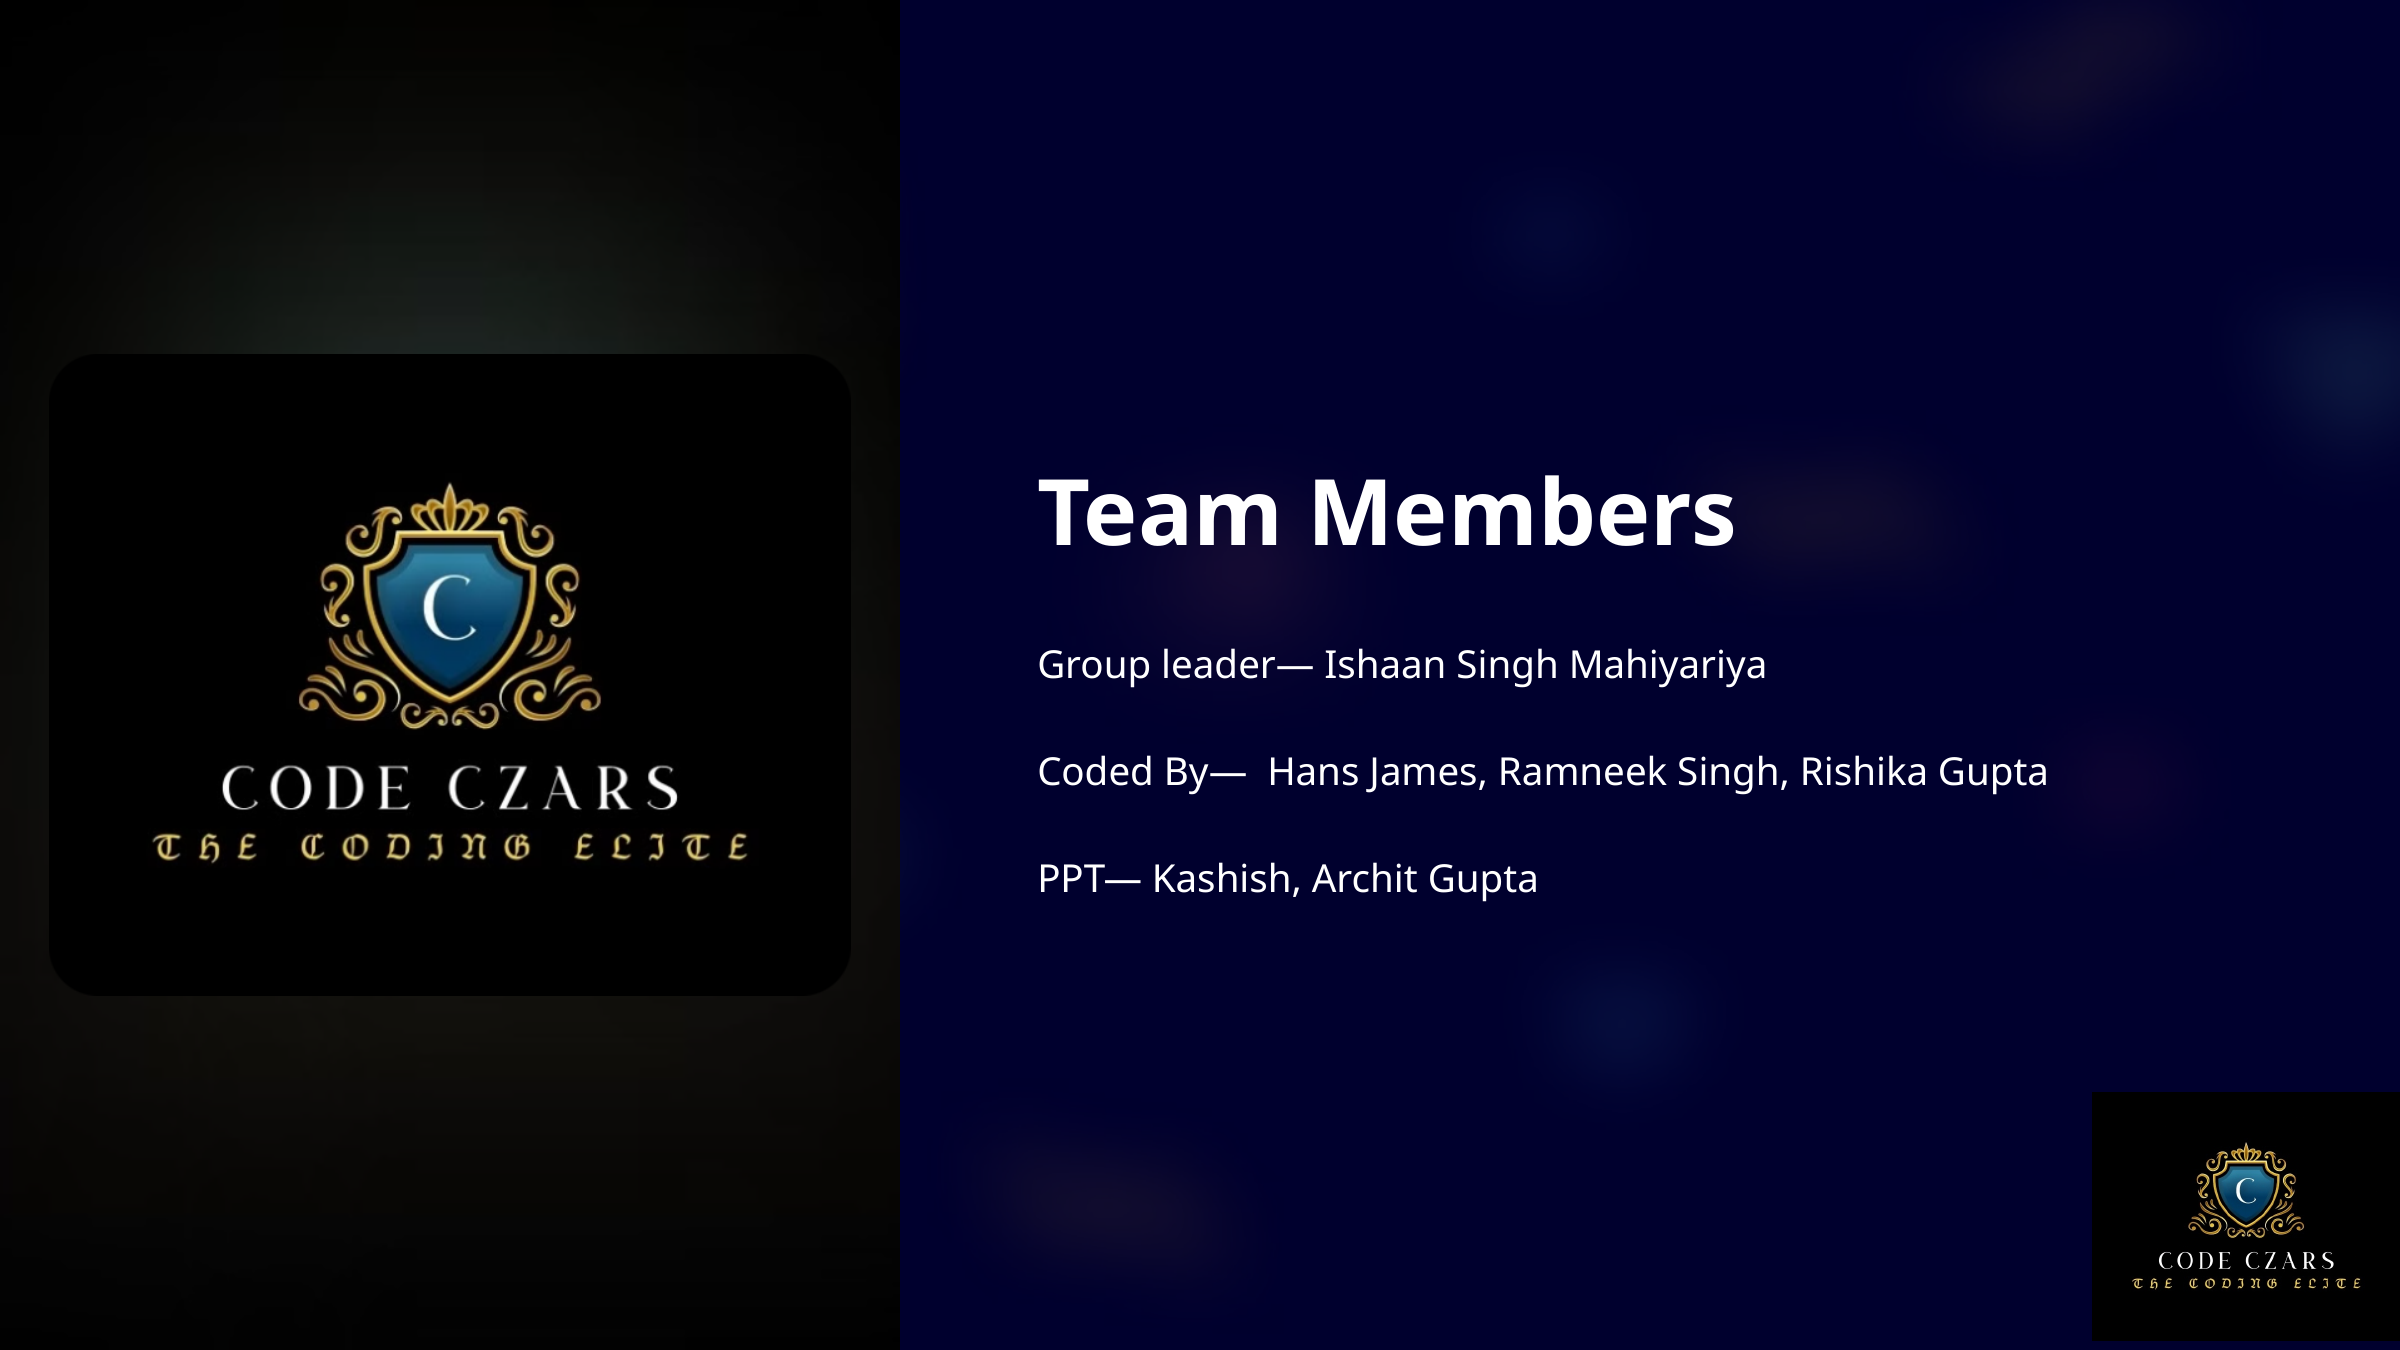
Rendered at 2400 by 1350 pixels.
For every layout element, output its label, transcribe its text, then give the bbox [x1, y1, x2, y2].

picture [0, 0, 900, 1350]
text_box PPT— Kashish, Archit Gupta [1037, 837, 2263, 901]
picture [2092, 1092, 2400, 1341]
text_box Coded By— Hans James, Ramneek Singh, Rishika Gupta [1037, 730, 2263, 794]
text_box Group leader— Ishaan Singh Mahiyariya [1037, 623, 2263, 687]
text_box Team Members [1037, 449, 1962, 565]
